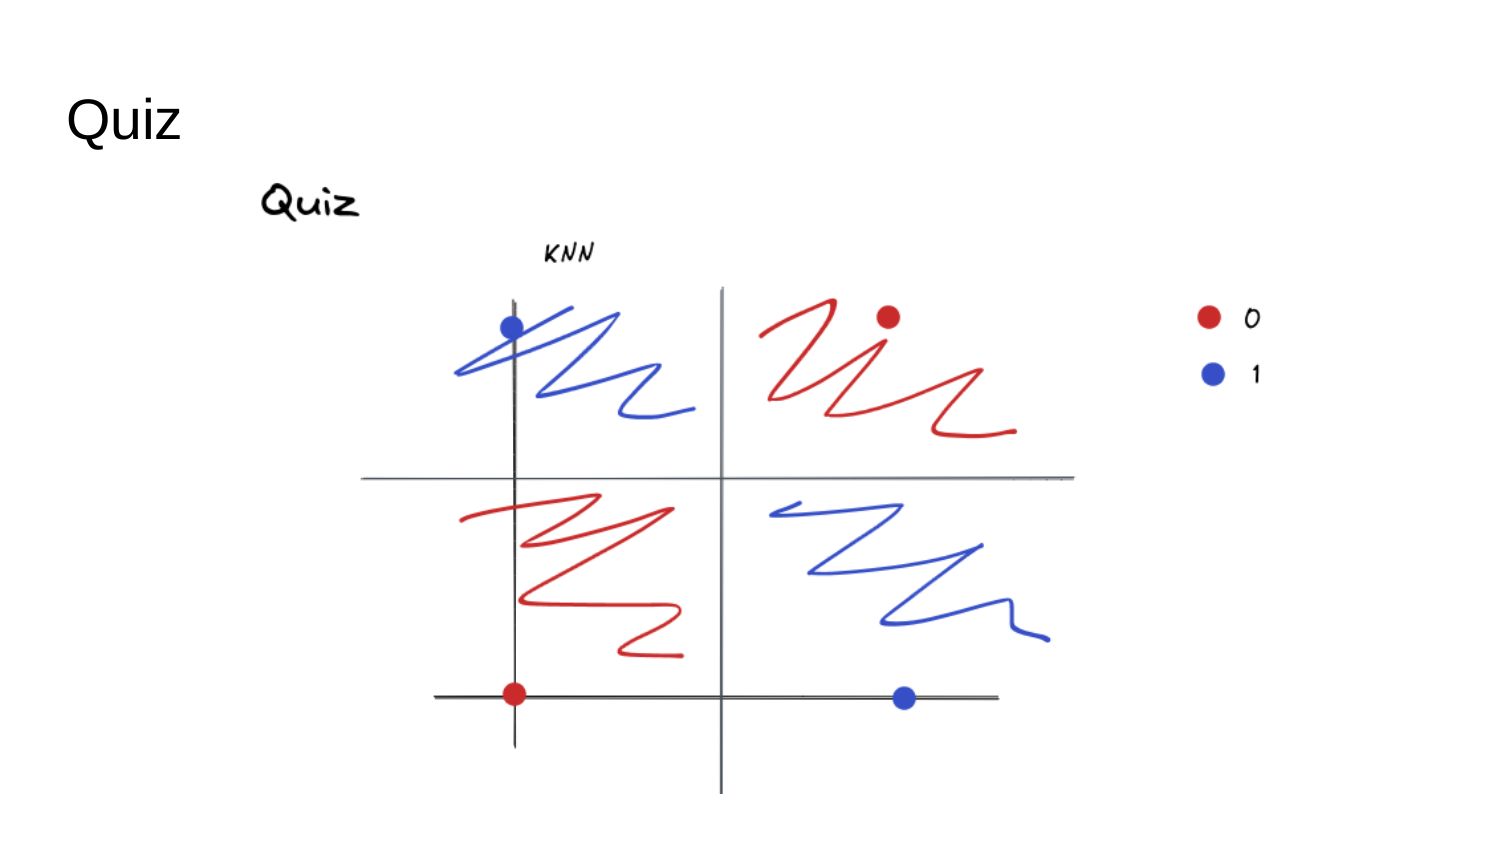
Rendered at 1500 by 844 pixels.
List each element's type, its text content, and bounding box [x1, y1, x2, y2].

title Quiz [51, 72, 1449, 167]
picture [218, 166, 1281, 794]
